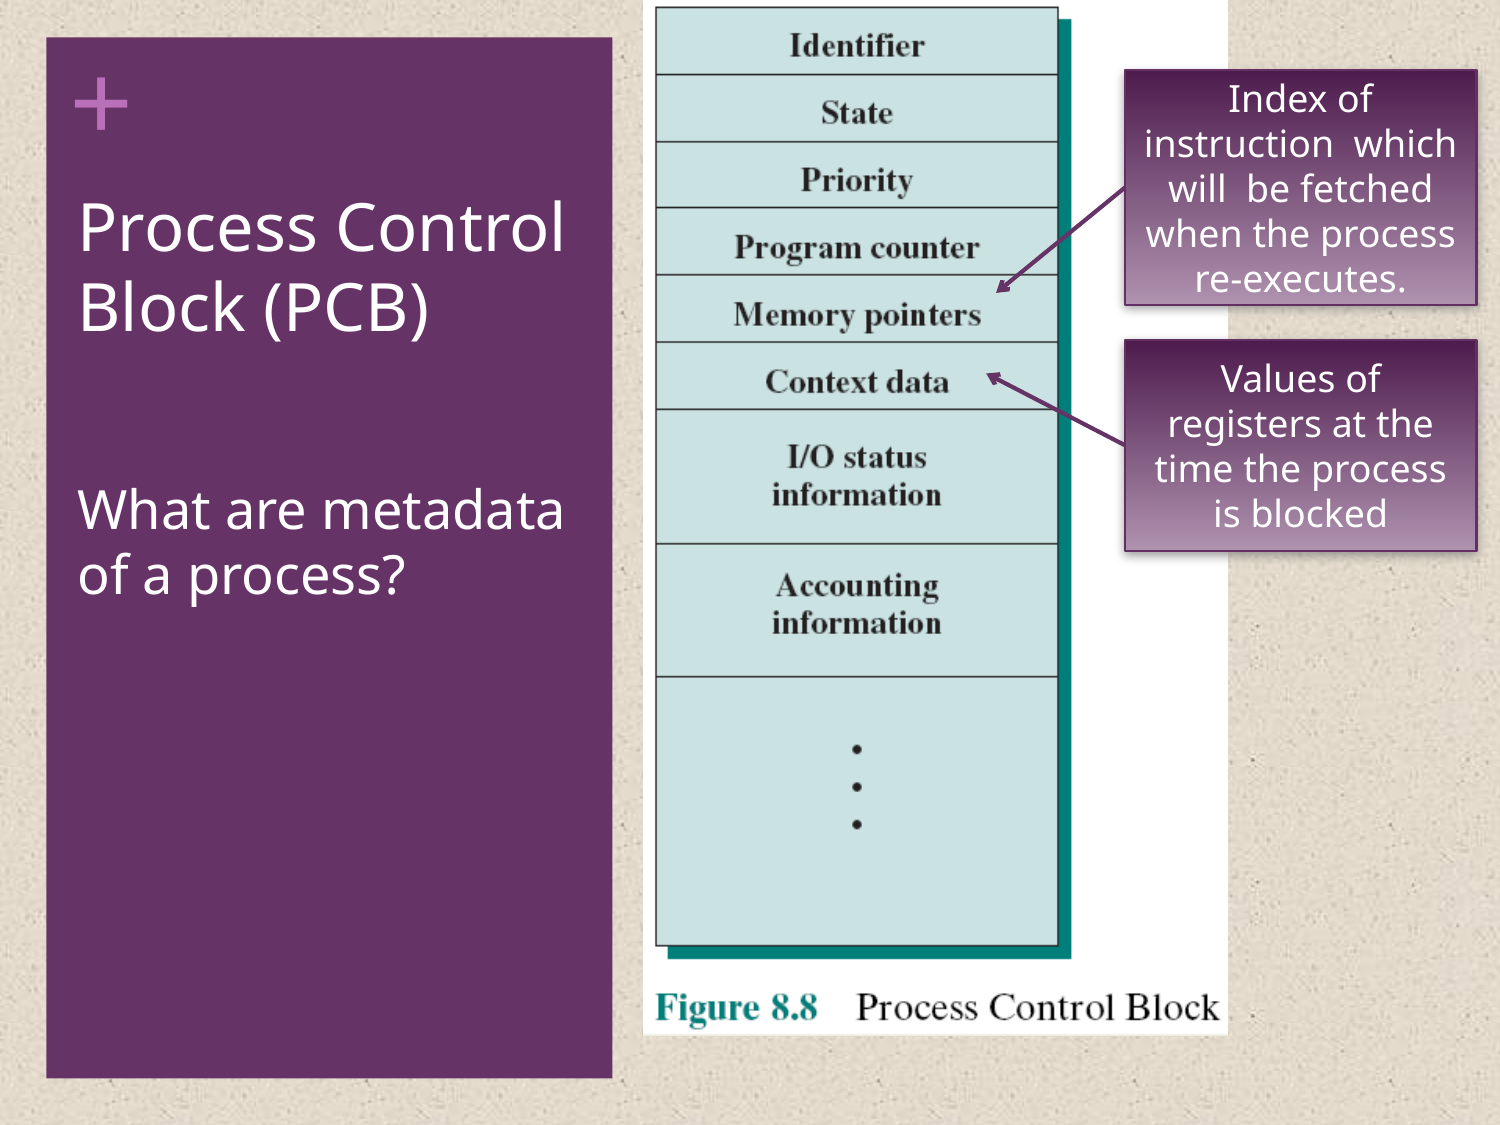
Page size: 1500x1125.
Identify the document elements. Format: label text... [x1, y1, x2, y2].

text_box Index of instruction which will be fetched when the process re-executes. [1236, 69, 1478, 306]
picture [0, 0, 1500, 1125]
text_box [985, 372, 1126, 446]
title Process Control Block (PCB) What are metadata of a process? [62, 164, 597, 613]
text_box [995, 186, 1126, 294]
text_box Values of registers at the time the process is blocked [1236, 339, 1478, 552]
